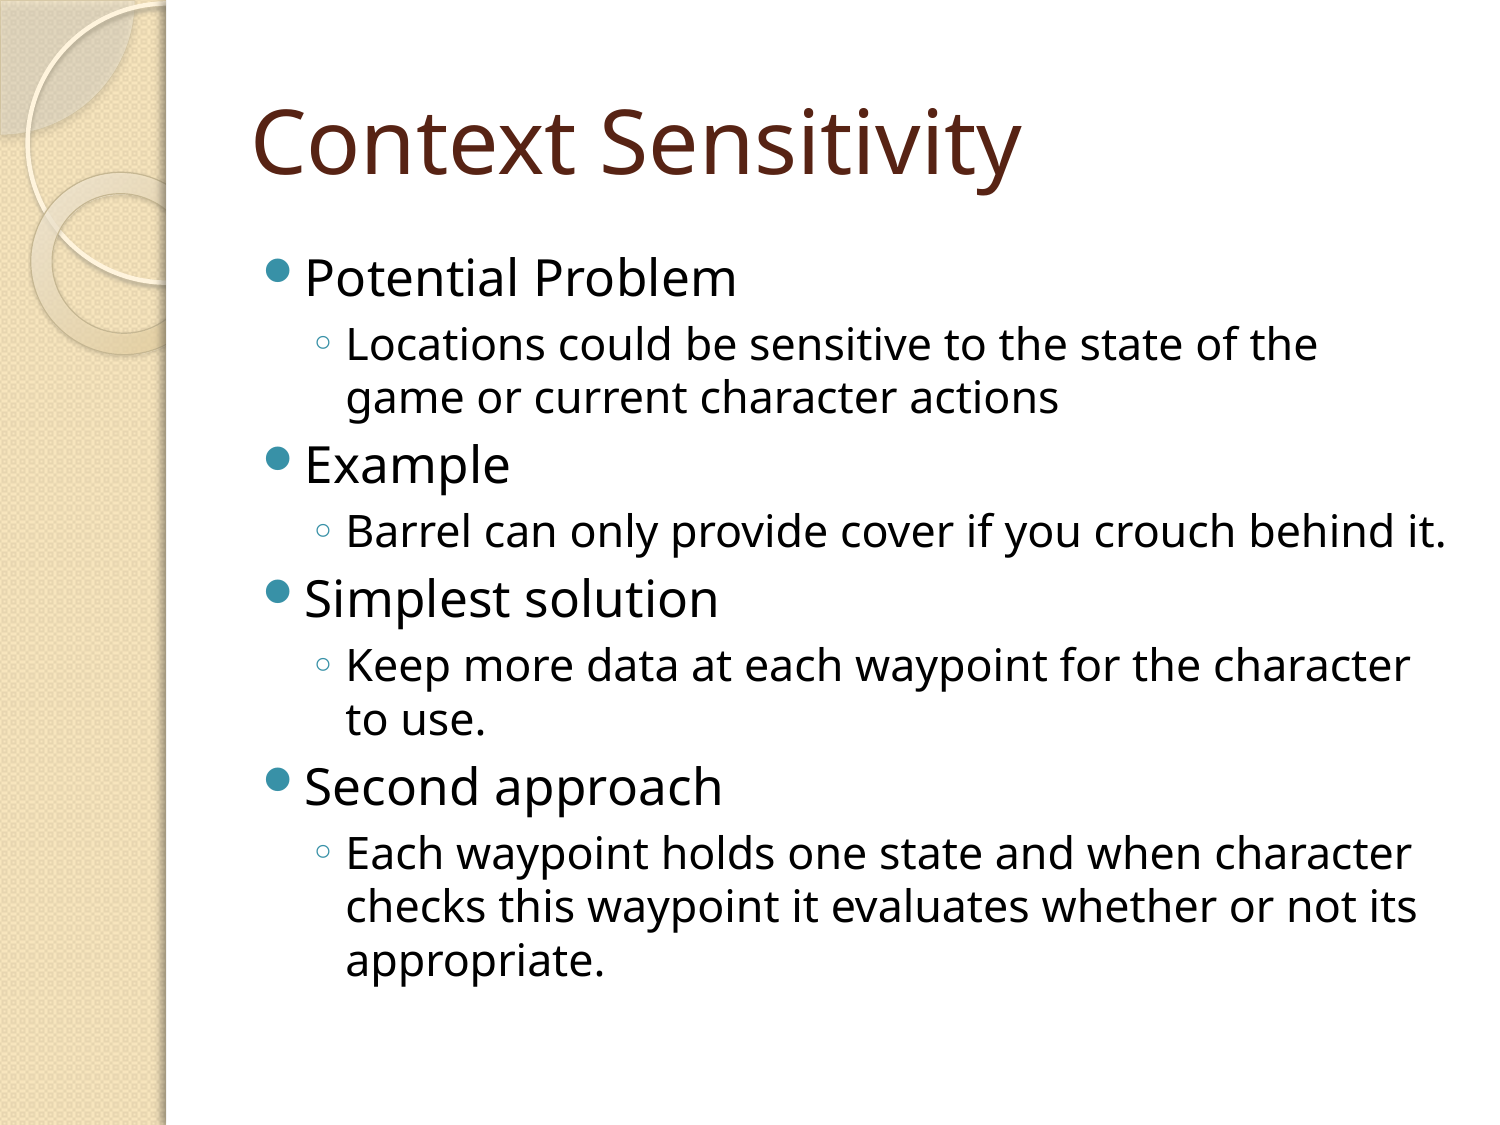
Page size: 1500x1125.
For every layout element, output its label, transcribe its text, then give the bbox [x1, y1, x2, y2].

list Potential Problem Locations could be sensitive to the state of the game or current character actions Example Barrel can only provide cover if you crouch behind it. Simplest solution Keep more data at each waypoint for the character to use. Second approach Each waypoint holds one state and when character checks this waypoint it evaluates whether or not its appropriate. [235, 237, 1466, 1025]
title Context Sensitivity [235, 45, 1466, 233]
